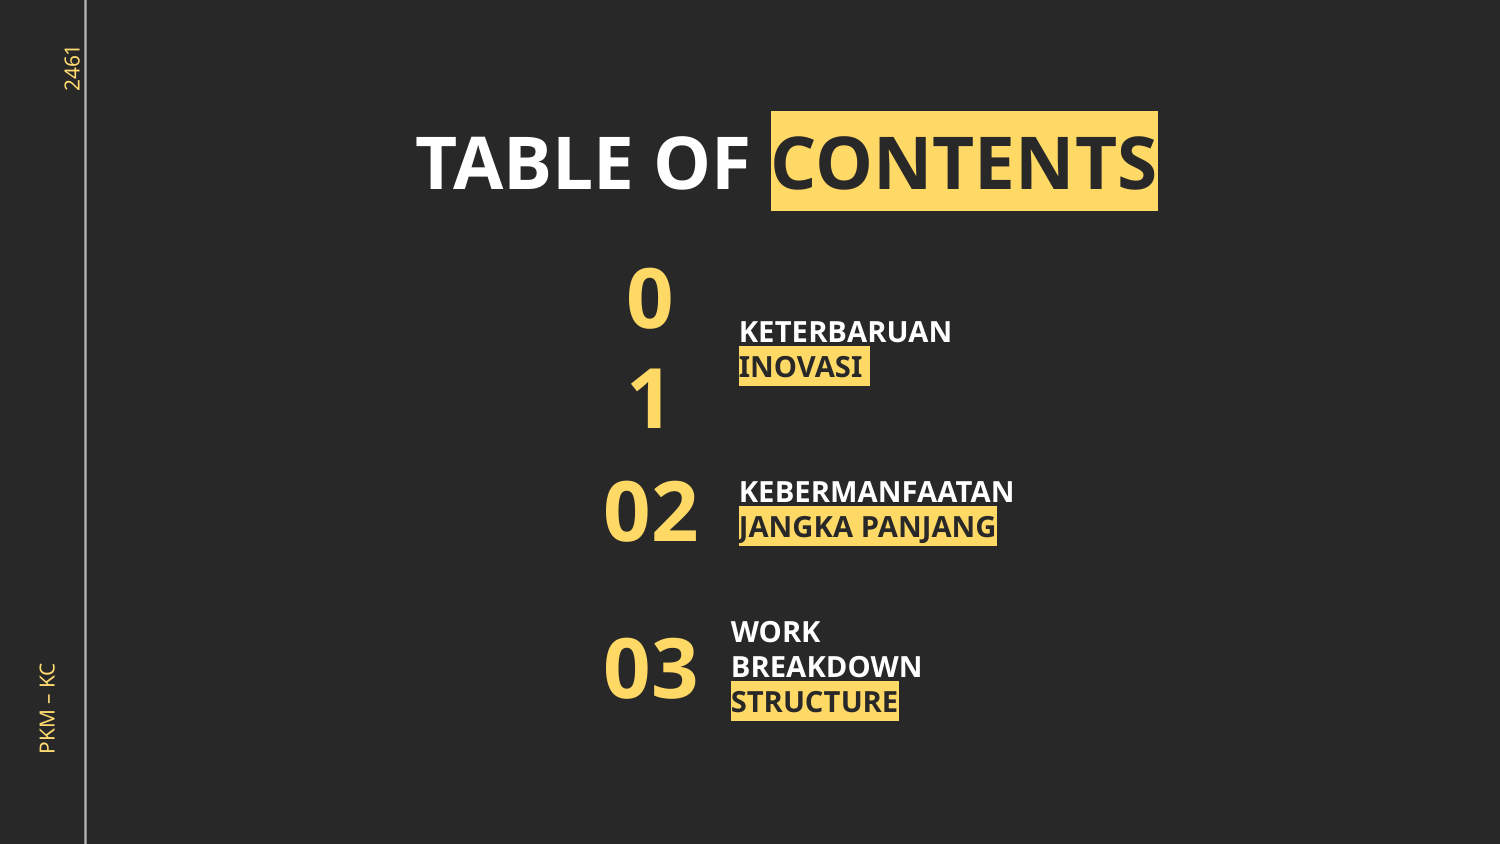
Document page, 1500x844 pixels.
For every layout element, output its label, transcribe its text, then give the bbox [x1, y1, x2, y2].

title KETERBARUAN INOVASI [723, 281, 1054, 415]
title 01 [610, 296, 735, 395]
text_box 03 [588, 616, 722, 715]
text_box WORK BREAKDOWN STRUCTURE [715, 599, 1023, 733]
text_box KEBERMANFAATAN JANGKA PANJANG [723, 441, 1054, 575]
title TABLE OF CONTENTS [154, 113, 1419, 208]
text_box 02 [588, 459, 726, 558]
text_box PKM – KC 2461 [18, 29, 99, 820]
